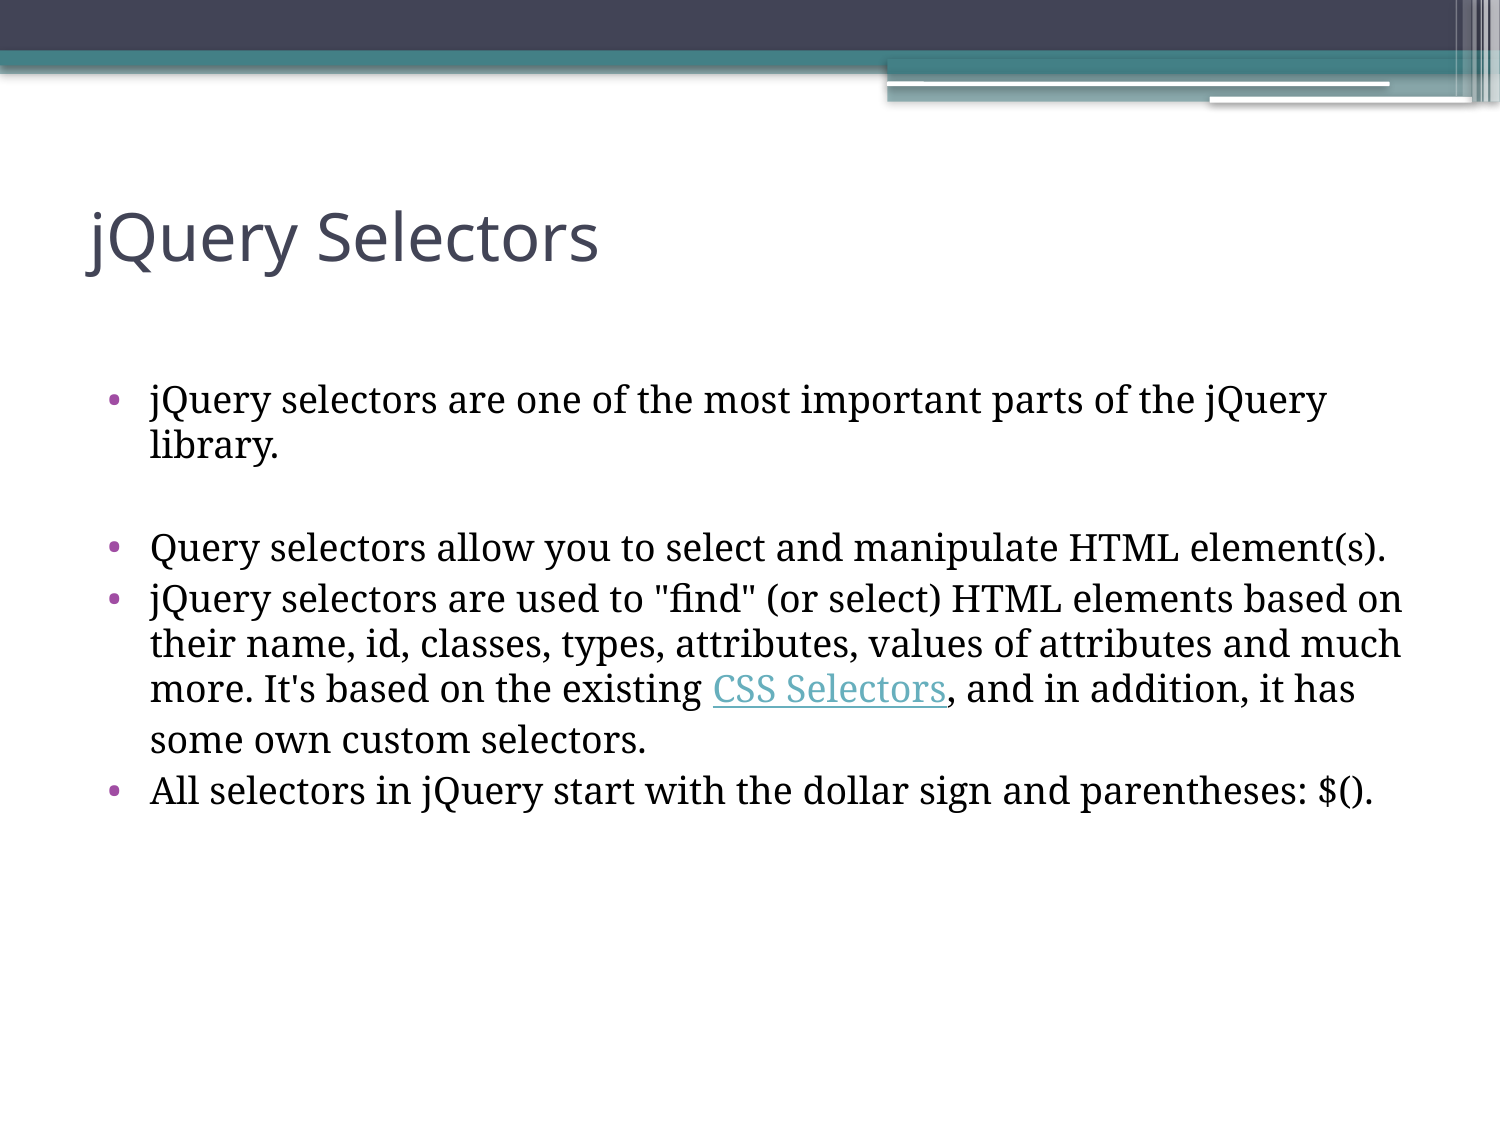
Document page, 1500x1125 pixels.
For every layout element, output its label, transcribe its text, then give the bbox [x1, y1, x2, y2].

list jQuery selectors are one of the most important parts of the jQuery library. Query selectors allow you to select and manipulate HTML element(s). jQuery selectors are used to "find" (or select) HTML elements based on their name, id, classes, types, attributes, values of attributes and much more. It's based on the existing CSS Selectors, and in addition, it has some own custom selectors. All selectors in jQuery start with the dollar sign and parentheses: $(). [75, 368, 1425, 1079]
title jQuery Selectors [75, 187, 1425, 363]
